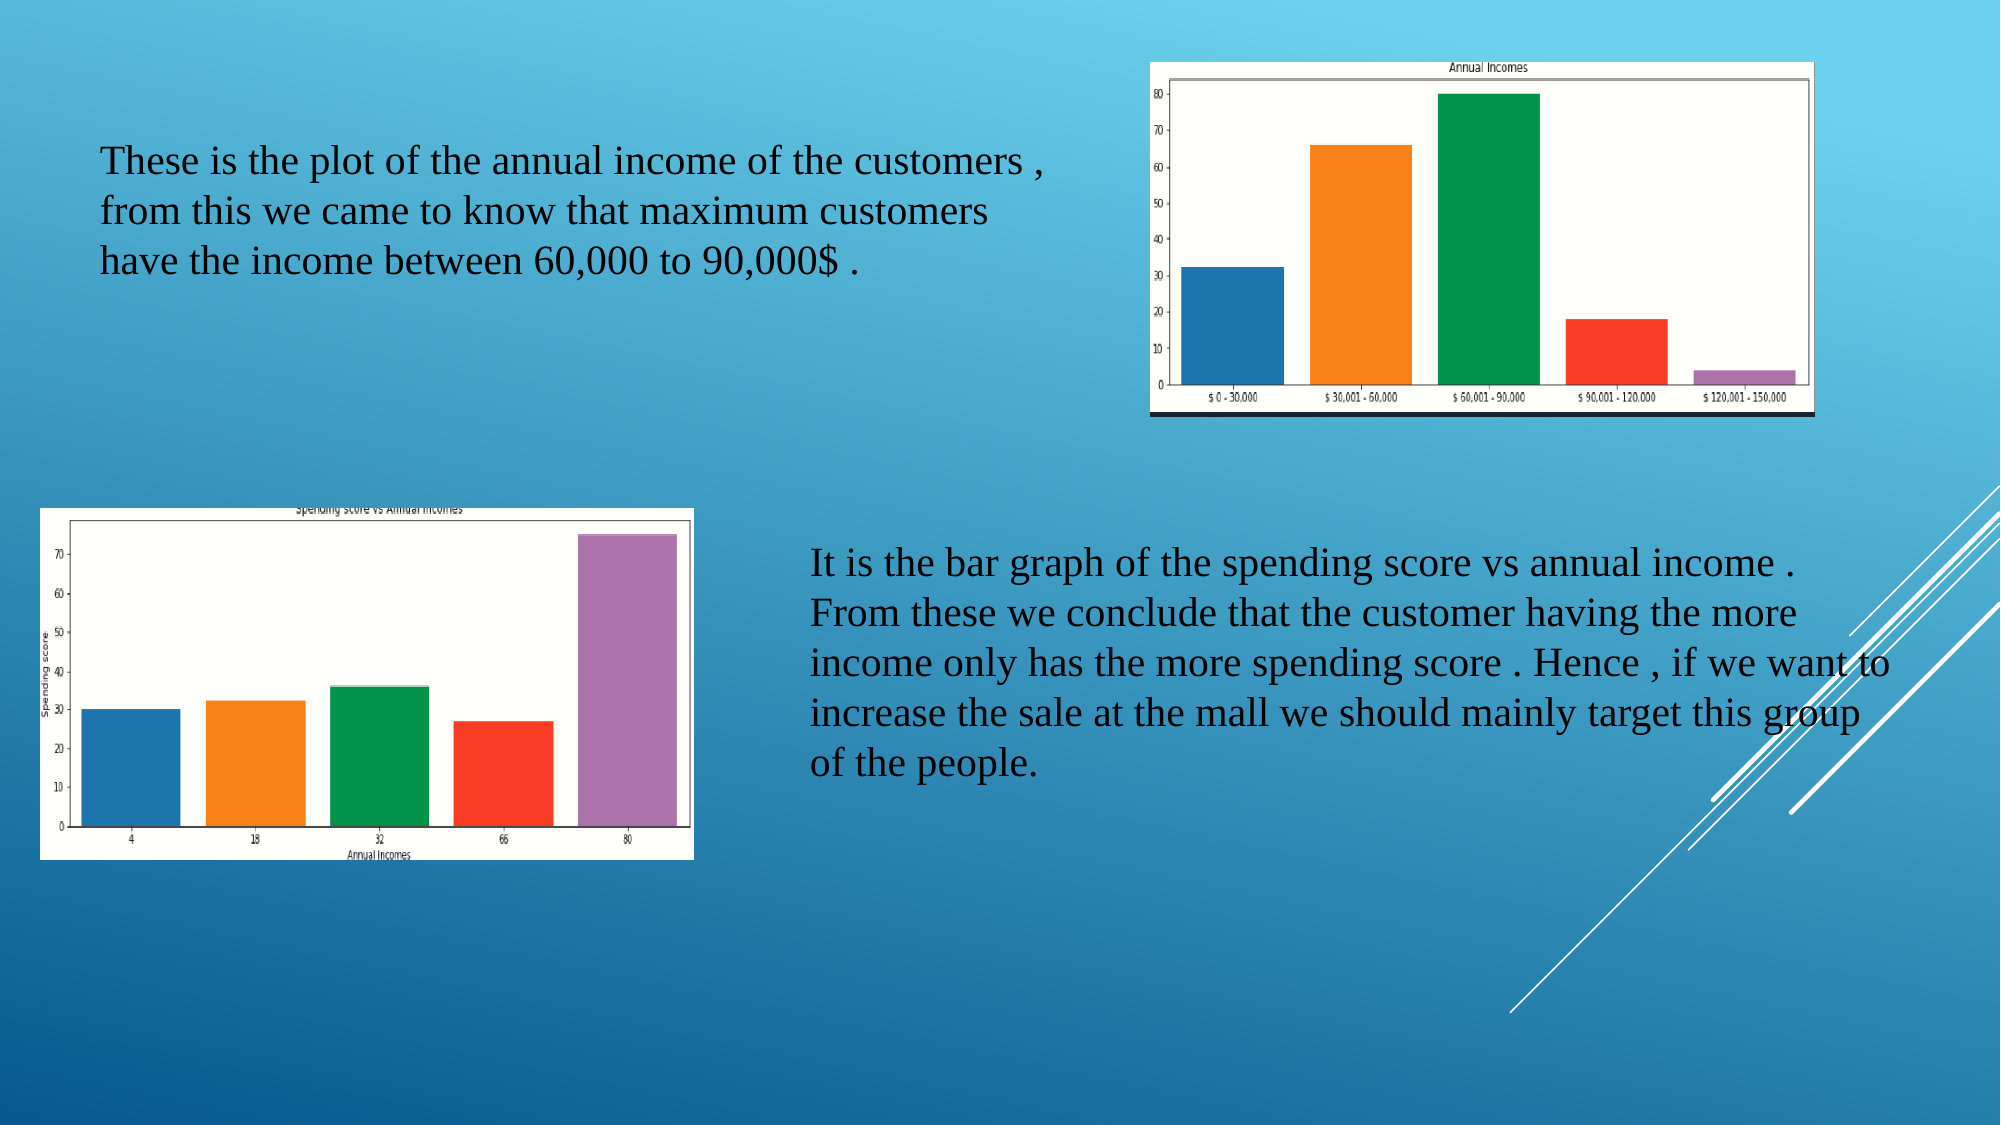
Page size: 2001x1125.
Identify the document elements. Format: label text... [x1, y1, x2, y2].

text_box It is the bar graph of the spending score vs annual income . From these we conclude that the customer having the more income only has the more spending score . Hence , if we want to increase the sale at the mall we should mainly target this group of the people. [795, 527, 1911, 842]
text_box These is the plot of the annual income of the customers , from this we came to know that maximum customers have the income between 60,000 to 90,000$ . [84, 125, 1088, 291]
picture [1150, 62, 1815, 417]
picture [39, 507, 694, 860]
